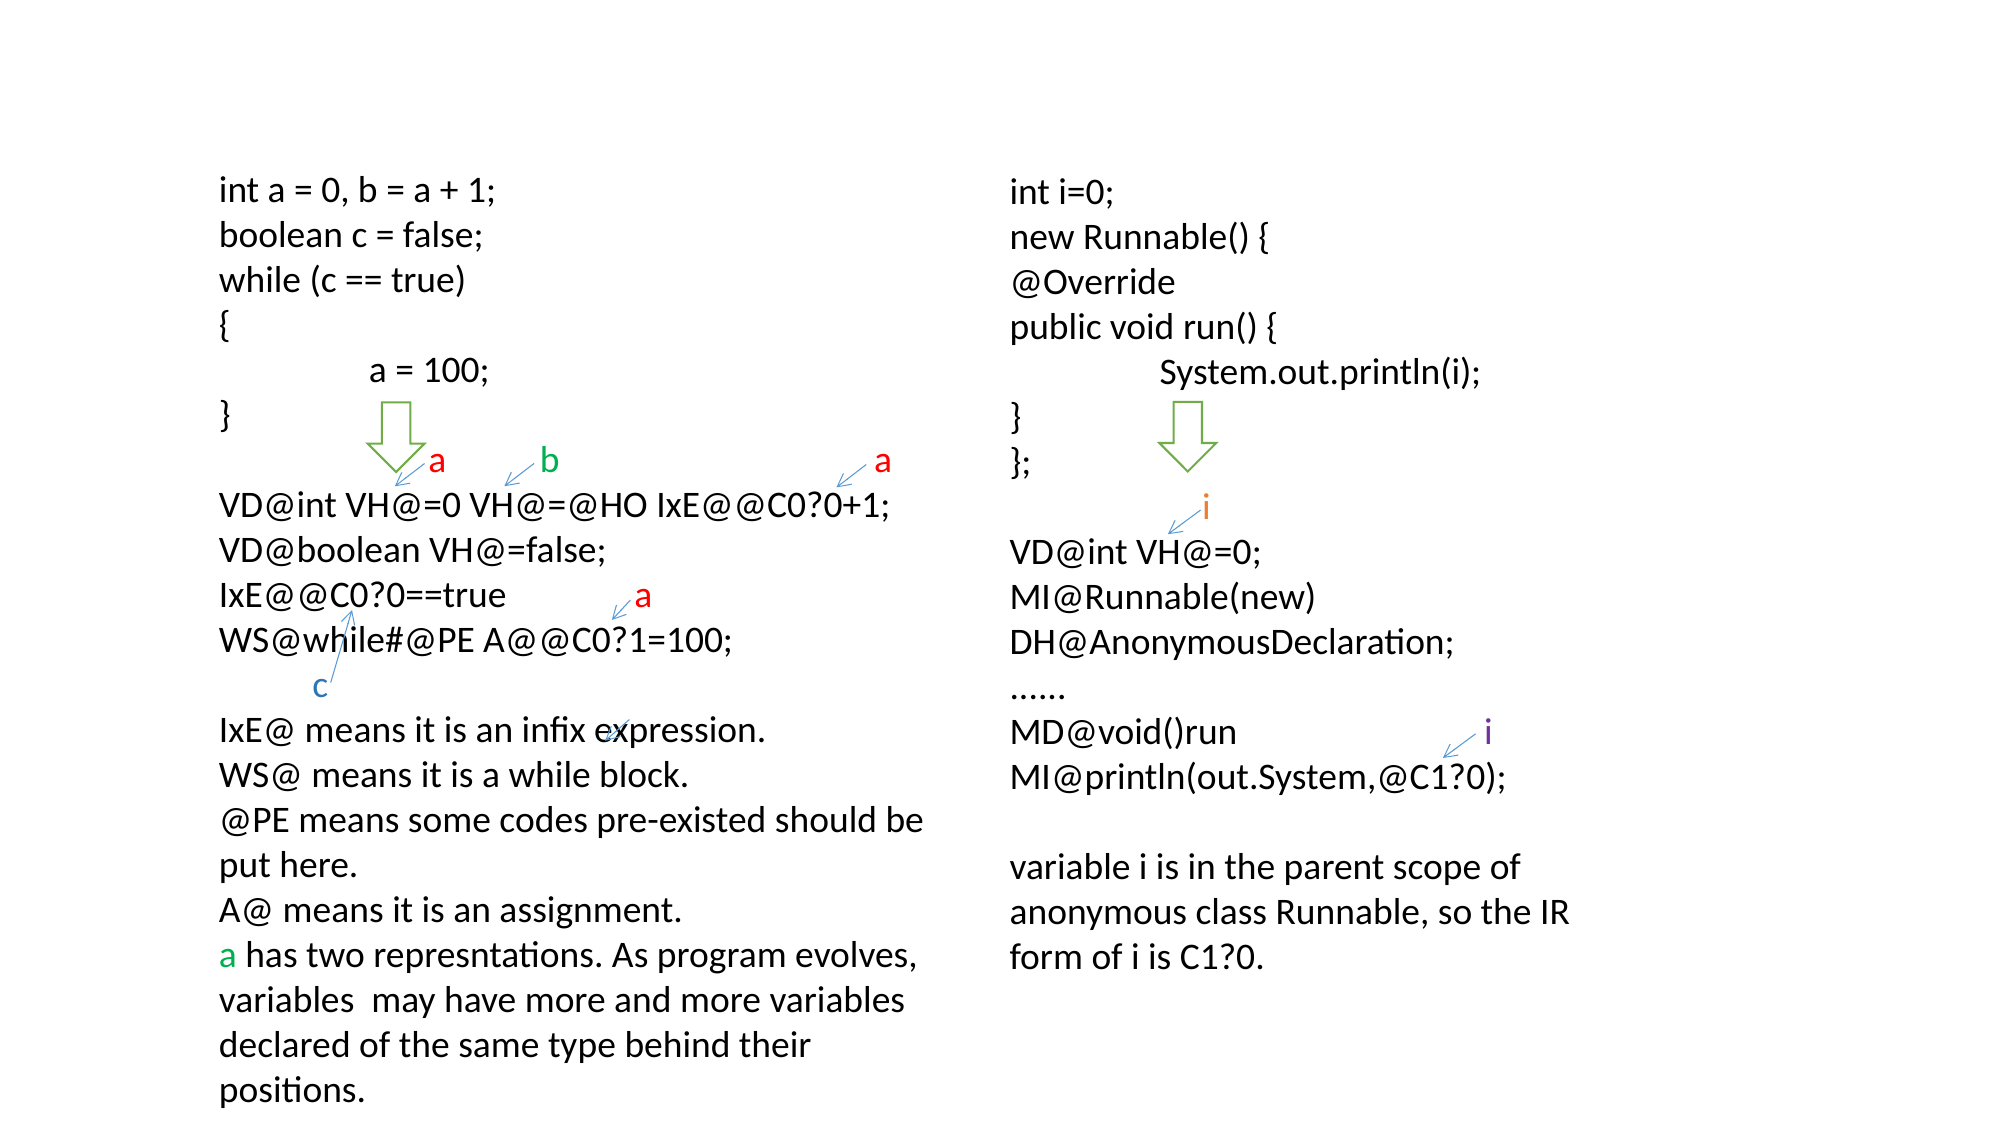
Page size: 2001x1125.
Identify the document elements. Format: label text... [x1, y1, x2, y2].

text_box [394, 463, 425, 487]
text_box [605, 719, 630, 741]
text_box int i=0; new Runnable() { @Override public void run() { System.out.println(i); } }; i VD@int VH@=0; MI@Runnable(new) DH@AnonymousDeclaration; ...... MD@void()run i MI@println(out.System,@C1?0); variable i is in the parent scope of anonymous class Runnable, so the IR form of i is C1?0. [994, 159, 1618, 984]
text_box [836, 464, 867, 488]
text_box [504, 463, 535, 487]
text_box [330, 609, 353, 683]
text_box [611, 600, 631, 620]
text_box [1156, 400, 1219, 473]
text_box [1442, 733, 1476, 759]
text_box [365, 401, 428, 472]
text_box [1167, 510, 1201, 535]
text_box int a = 0, b = a + 1; boolean c = false; while (c == true) { a = 100; } a b a VD@int VH@=0 VH@=@HO IxE@@C0?0+1; VD@boolean VH@=false; IxE@@C0?0==true a WS@while#@PE A@@C0?1=100; c IxE@ means it is an infix expression. WS@ means it is a while block. @PE means some codes pre-existed should be put here. A@ means it is an assignment. a has two represntations. As program evolves, variables may have more and more variables declared of the same type behind their positions. [204, 157, 981, 1118]
